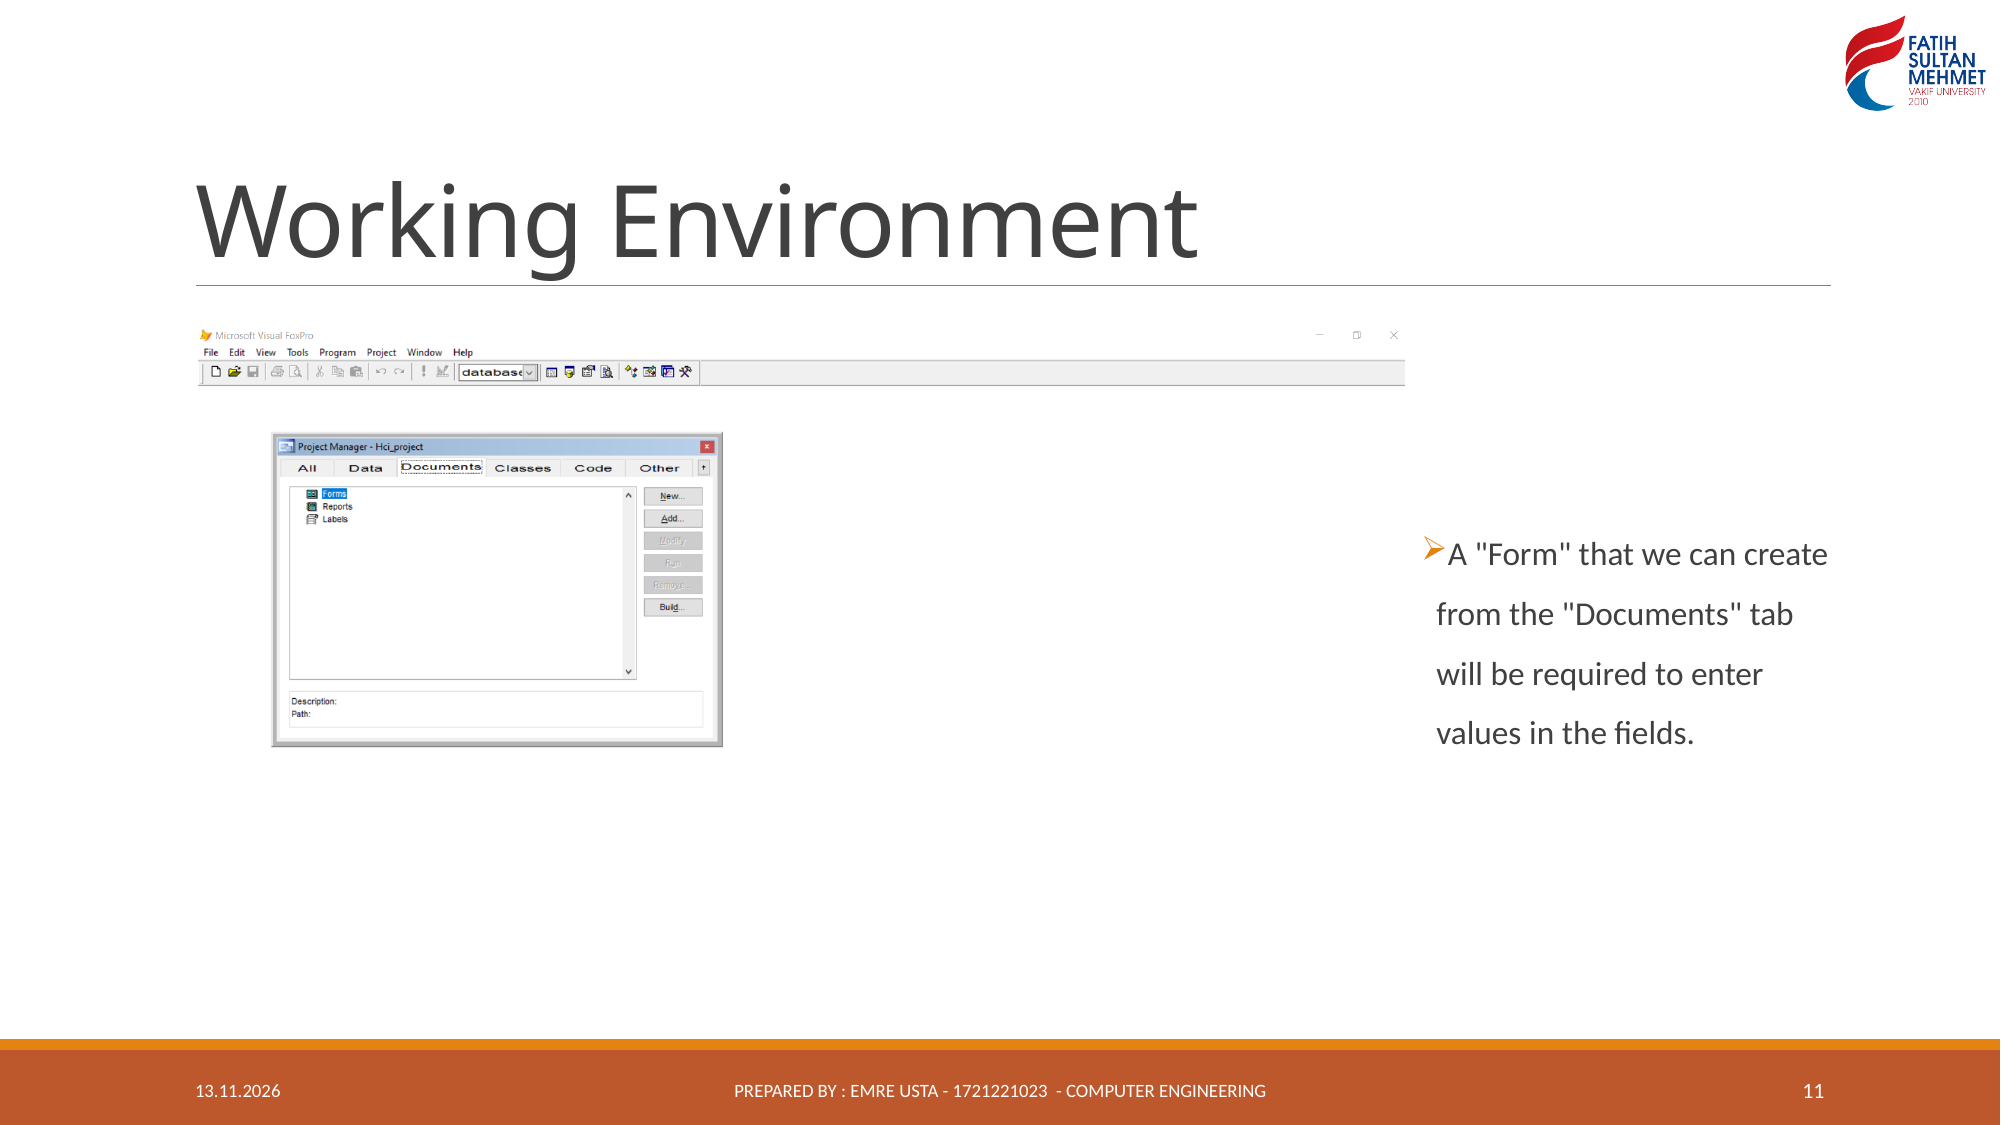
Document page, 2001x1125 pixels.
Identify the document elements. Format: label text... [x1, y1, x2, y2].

slide_number 11 [1624, 1059, 1840, 1120]
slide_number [180, 1059, 586, 1120]
picture [198, 325, 1405, 951]
footer Prepared by : Emre USTA - 1721221023 - Computer Engineering [604, 1059, 1396, 1120]
title Working Environment [180, 47, 1830, 285]
list A "Form" that we can create from the "Documents" tab will be required to enter values ​​in the fields. [1421, 505, 1840, 772]
picture [1835, 4, 1996, 122]
